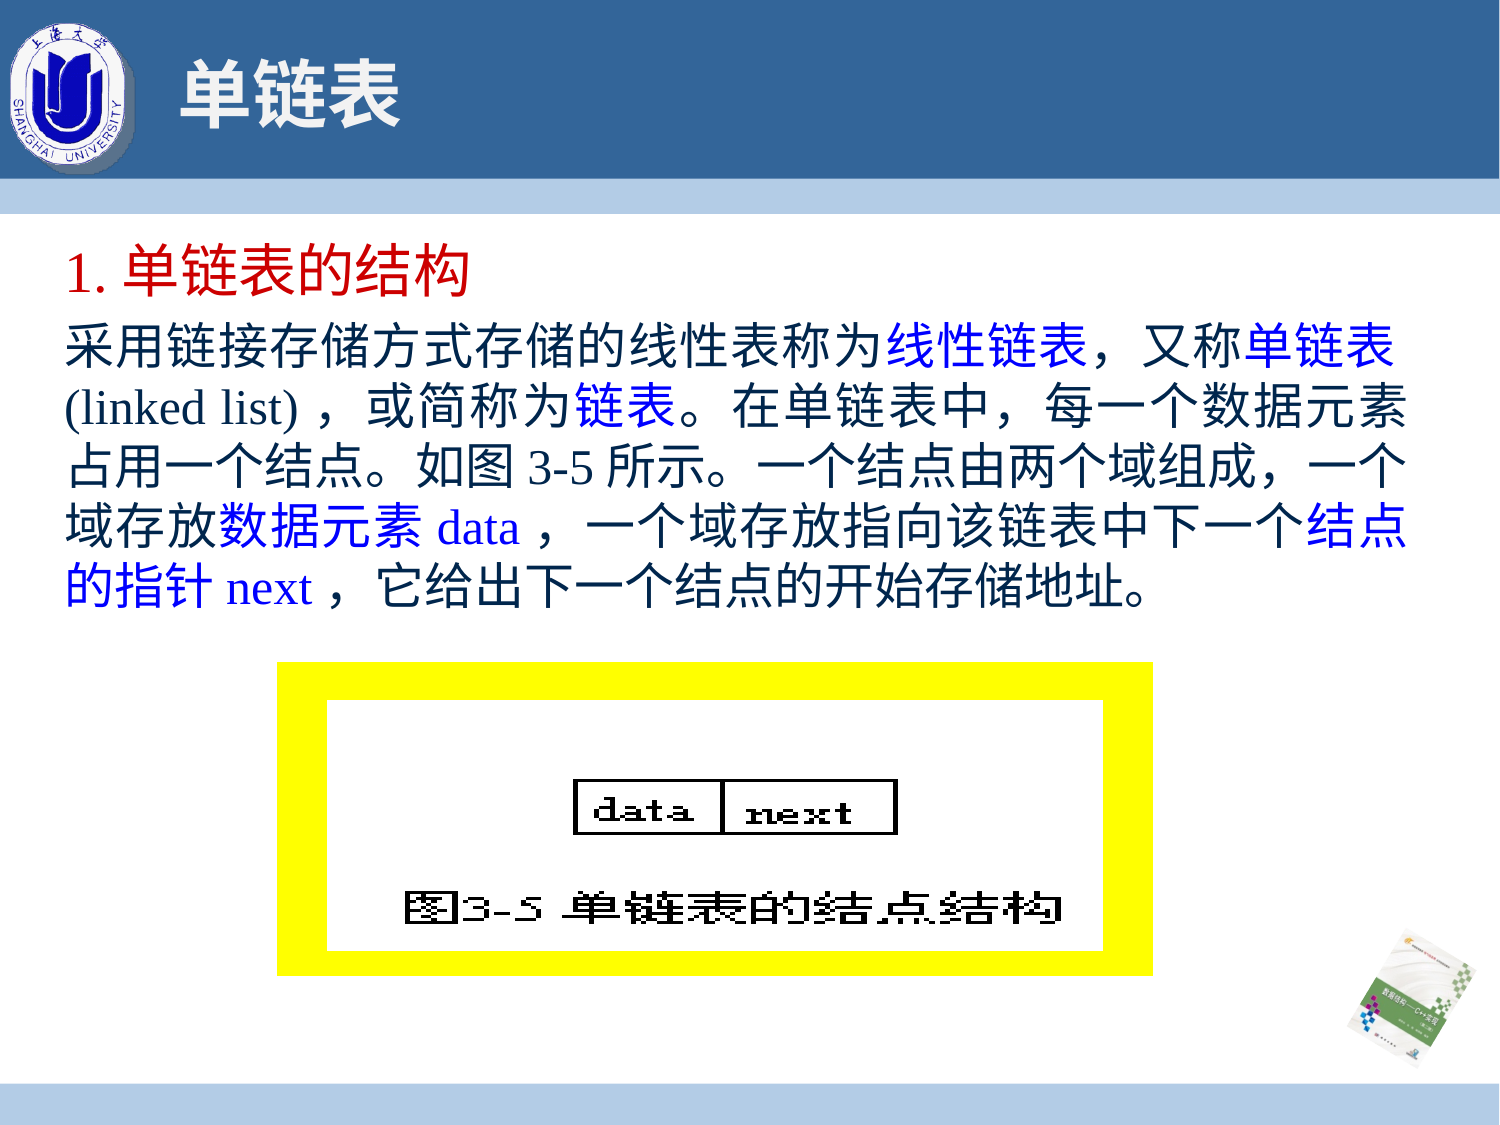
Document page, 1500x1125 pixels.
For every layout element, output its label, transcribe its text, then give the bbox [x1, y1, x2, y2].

title 单链表 [162, 23, 1436, 161]
picture [1347, 928, 1476, 1068]
picture [4, 17, 128, 176]
list 1.单链表的结构 采用链接存储方式存储的线性表称为线性链表，又称单链表(linked list)，或简称为链表。在单链表中，每一个数据元素占用一个结点。如图3-5所示。一个结点由两个域组成，一个域存放数据元素data，一个域存放指向该链表中下一个结点的指针next，它给出下一个结点的开始存储地址。 [49, 227, 1424, 669]
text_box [277, 662, 1153, 976]
